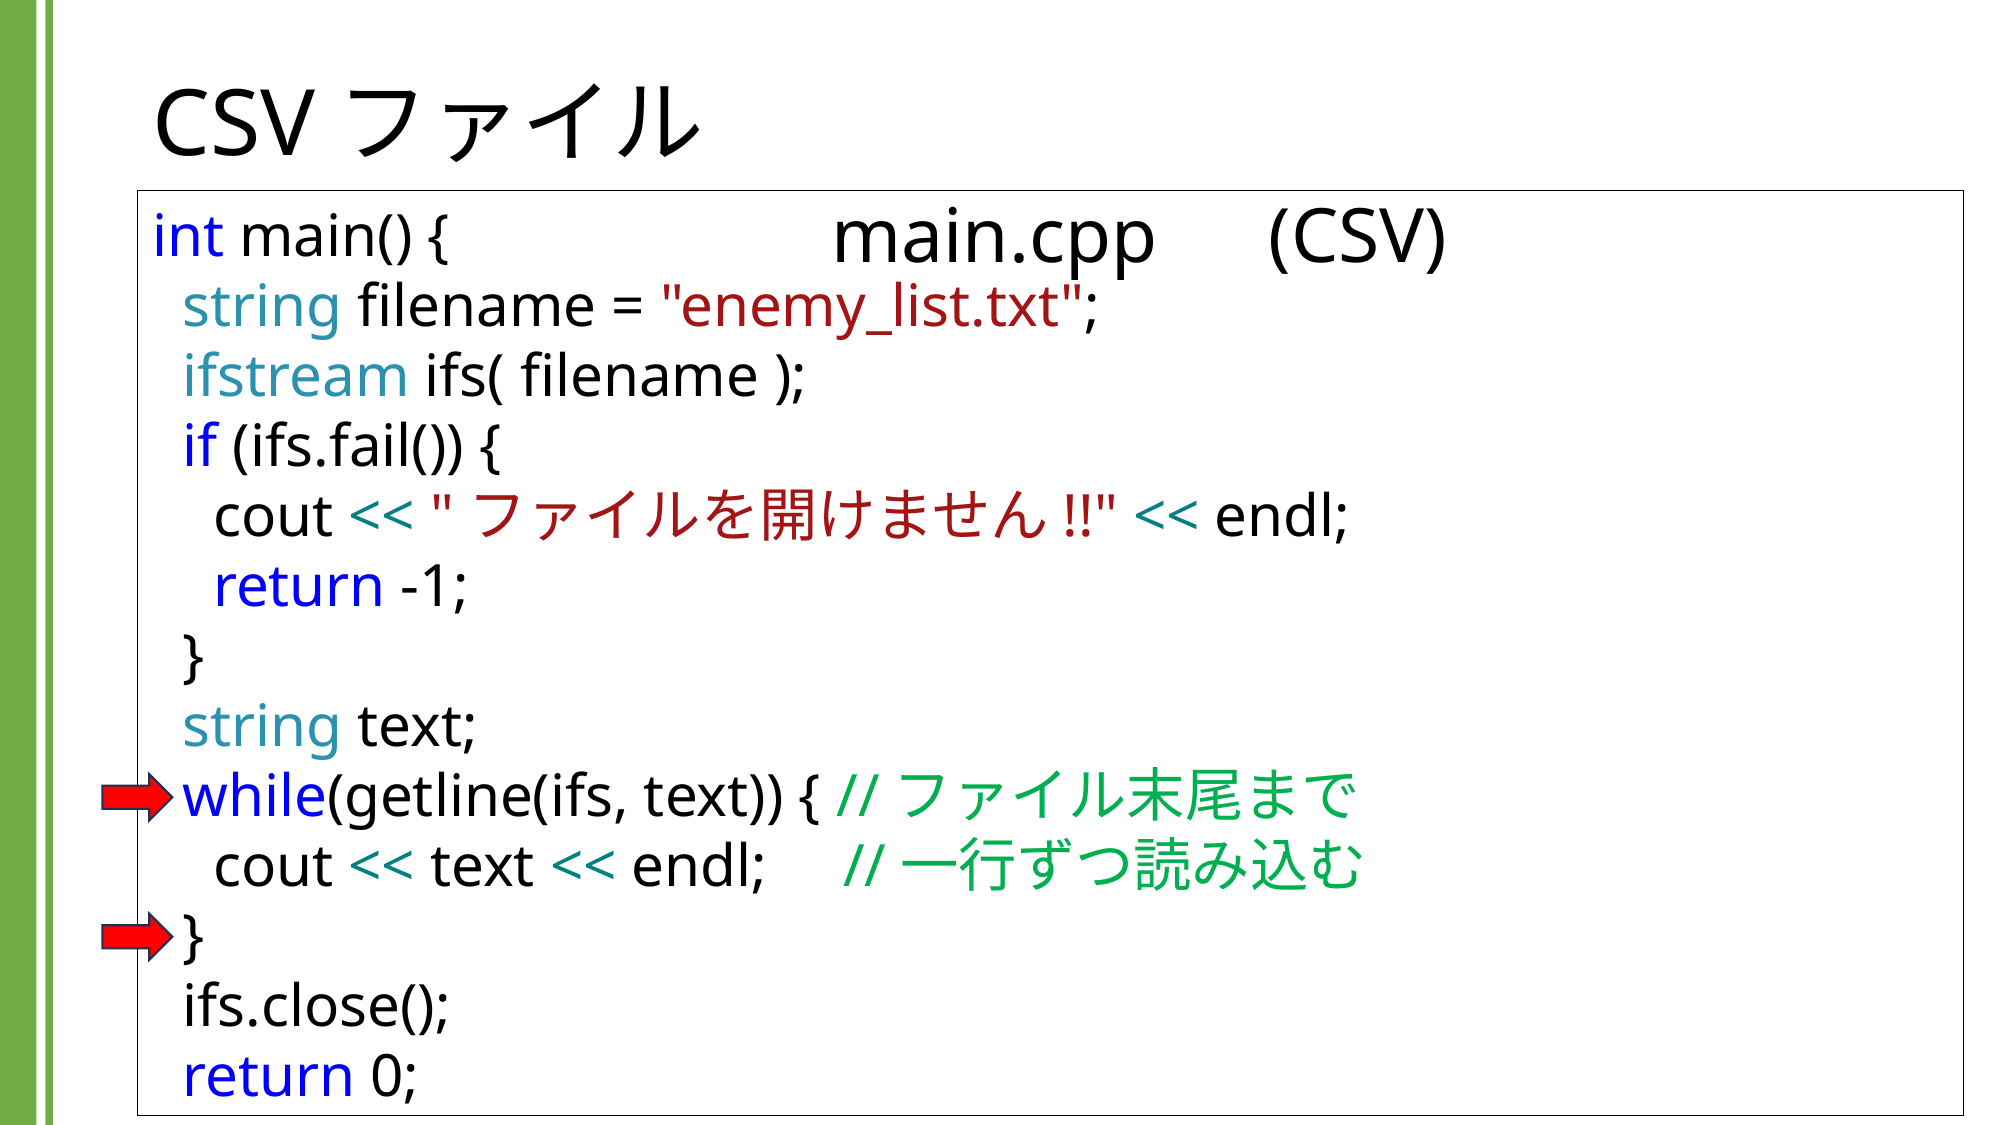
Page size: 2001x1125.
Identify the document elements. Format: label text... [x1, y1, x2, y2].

text_box [101, 911, 174, 963]
title CSVファイル [137, 59, 1863, 190]
text_box int main() { string filename = "enemy_list.txt"; ifstream ifs( filename ); if (ifs.fail()) { cout << "ファイルを開けません!!" << endl; return -1; } string text; while(getline(ifs, text)) { //ファイル末尾まで cout << text << endl; //一行ずつ読み込む } ifs.close(); return 0; [137, 190, 1964, 1116]
text_box [101, 771, 174, 823]
